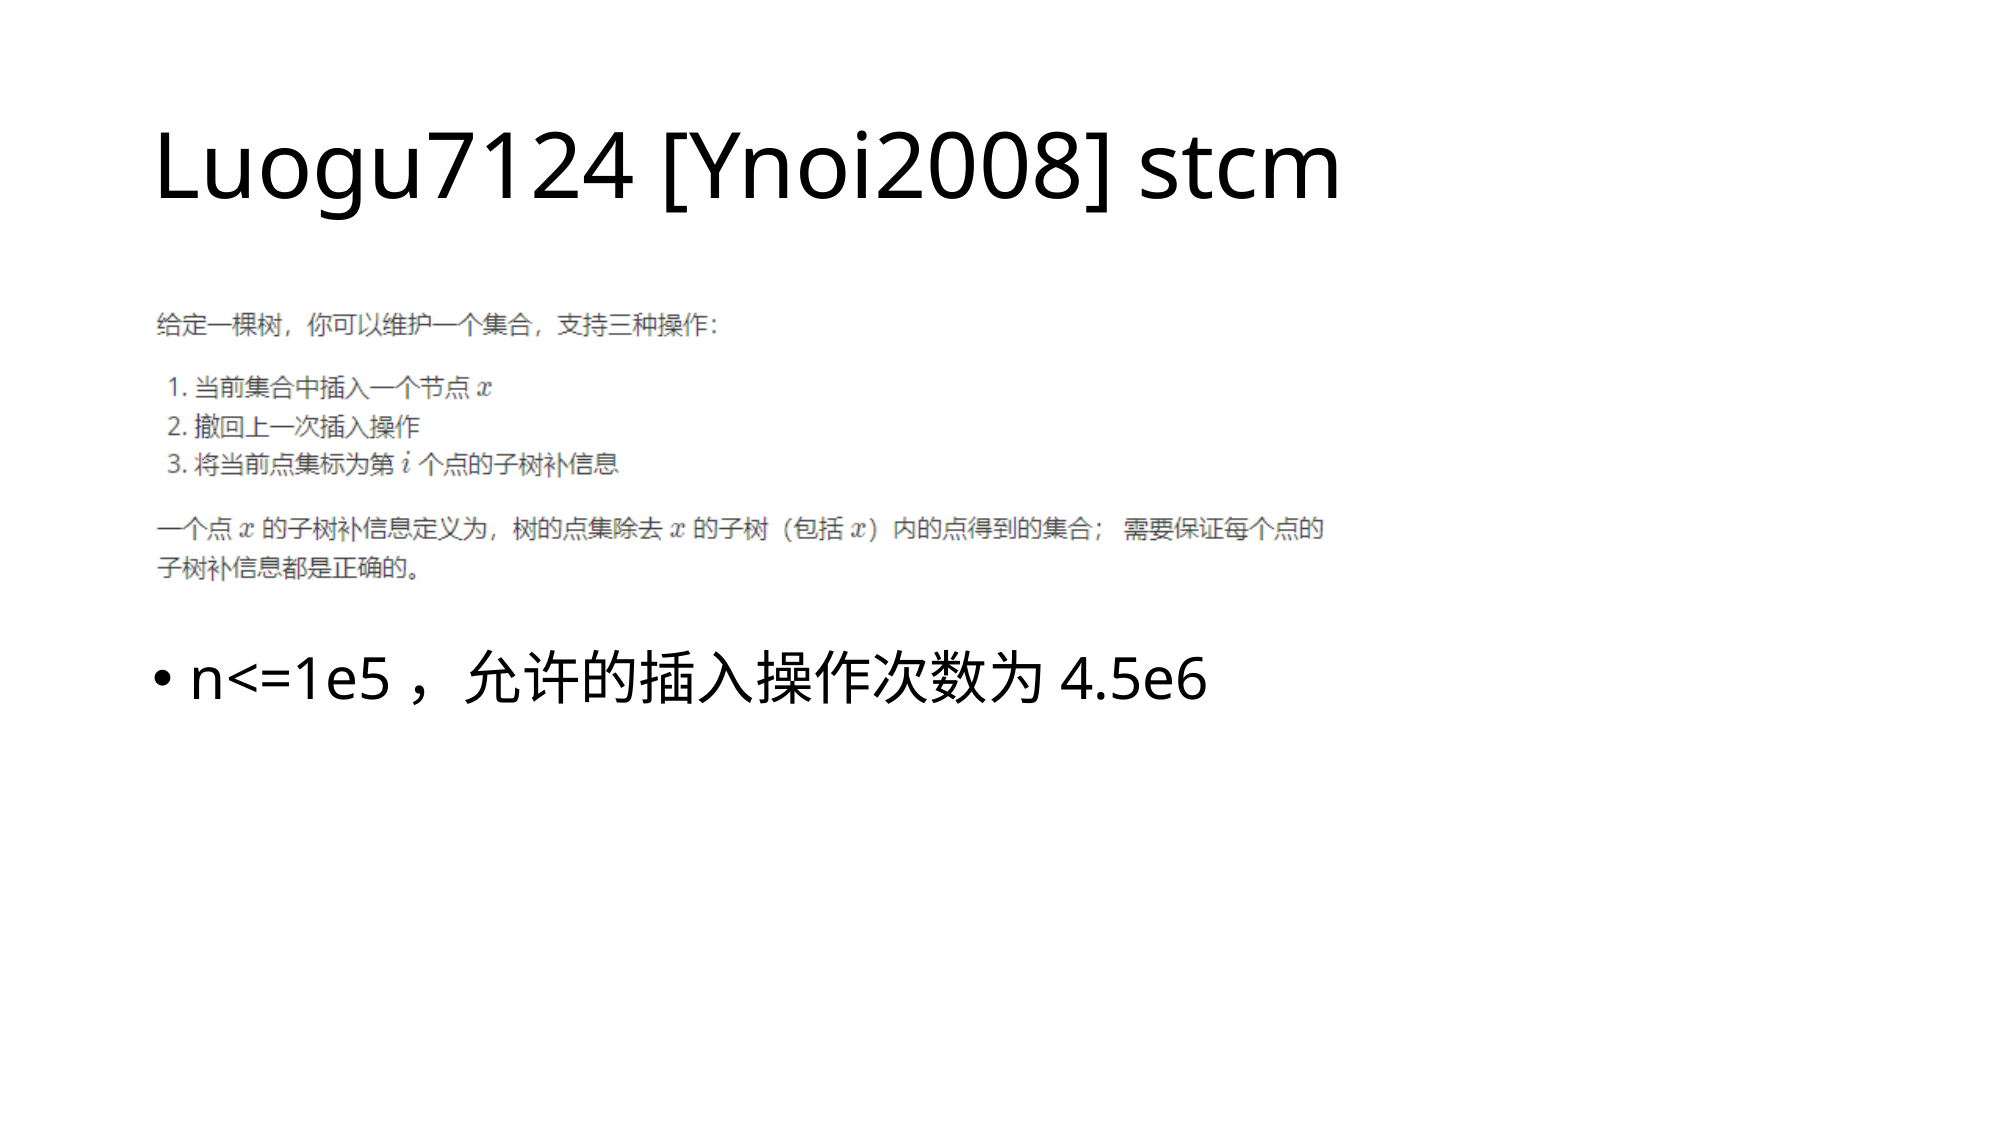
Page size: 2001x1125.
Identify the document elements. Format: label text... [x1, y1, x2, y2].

title Luogu7124 [Ynoi2008] stcm [137, 59, 1863, 278]
picture [151, 299, 1329, 608]
list n<=1e5，允许的插入操作次数为4.5e6 [137, 299, 1863, 1014]
